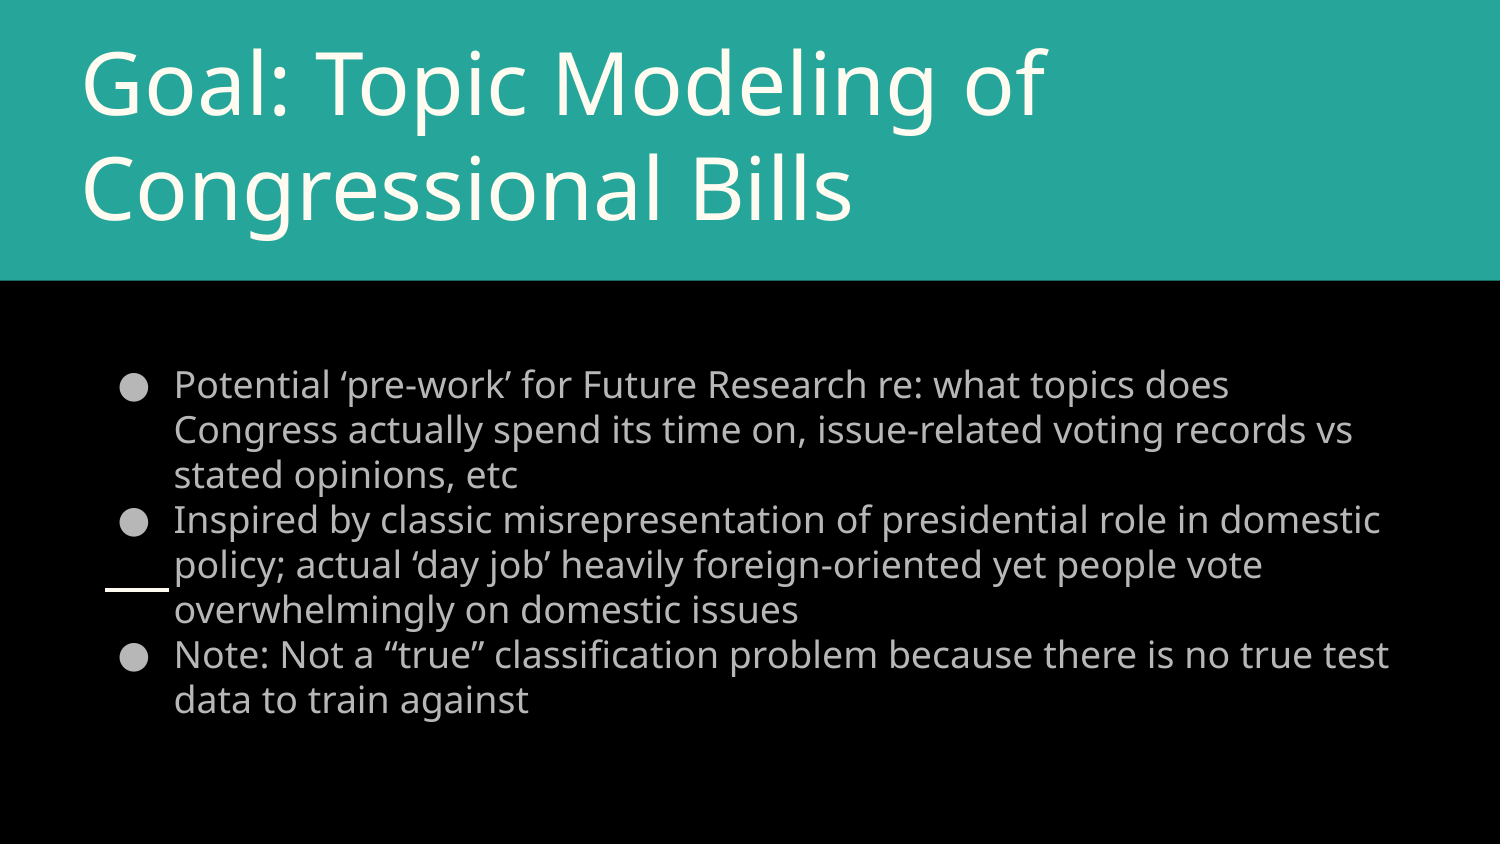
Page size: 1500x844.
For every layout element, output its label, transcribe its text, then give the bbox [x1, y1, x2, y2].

title Goal: Topic Modeling of Congressional Bills [65, 28, 1399, 254]
subtitle Potential ‘pre-work’ for Future Research re: what topics does Congress actually spend its time on, issue-related voting records vs stated opinions, etc Inspired by classic misrepresentation of presidential role in domestic policy; actual ‘day job’ heavily foreign-oriented yet people vote overwhelmingly on domestic issues Note: Not a “true” classification problem because there is no true test data to train against [83, 345, 1417, 789]
